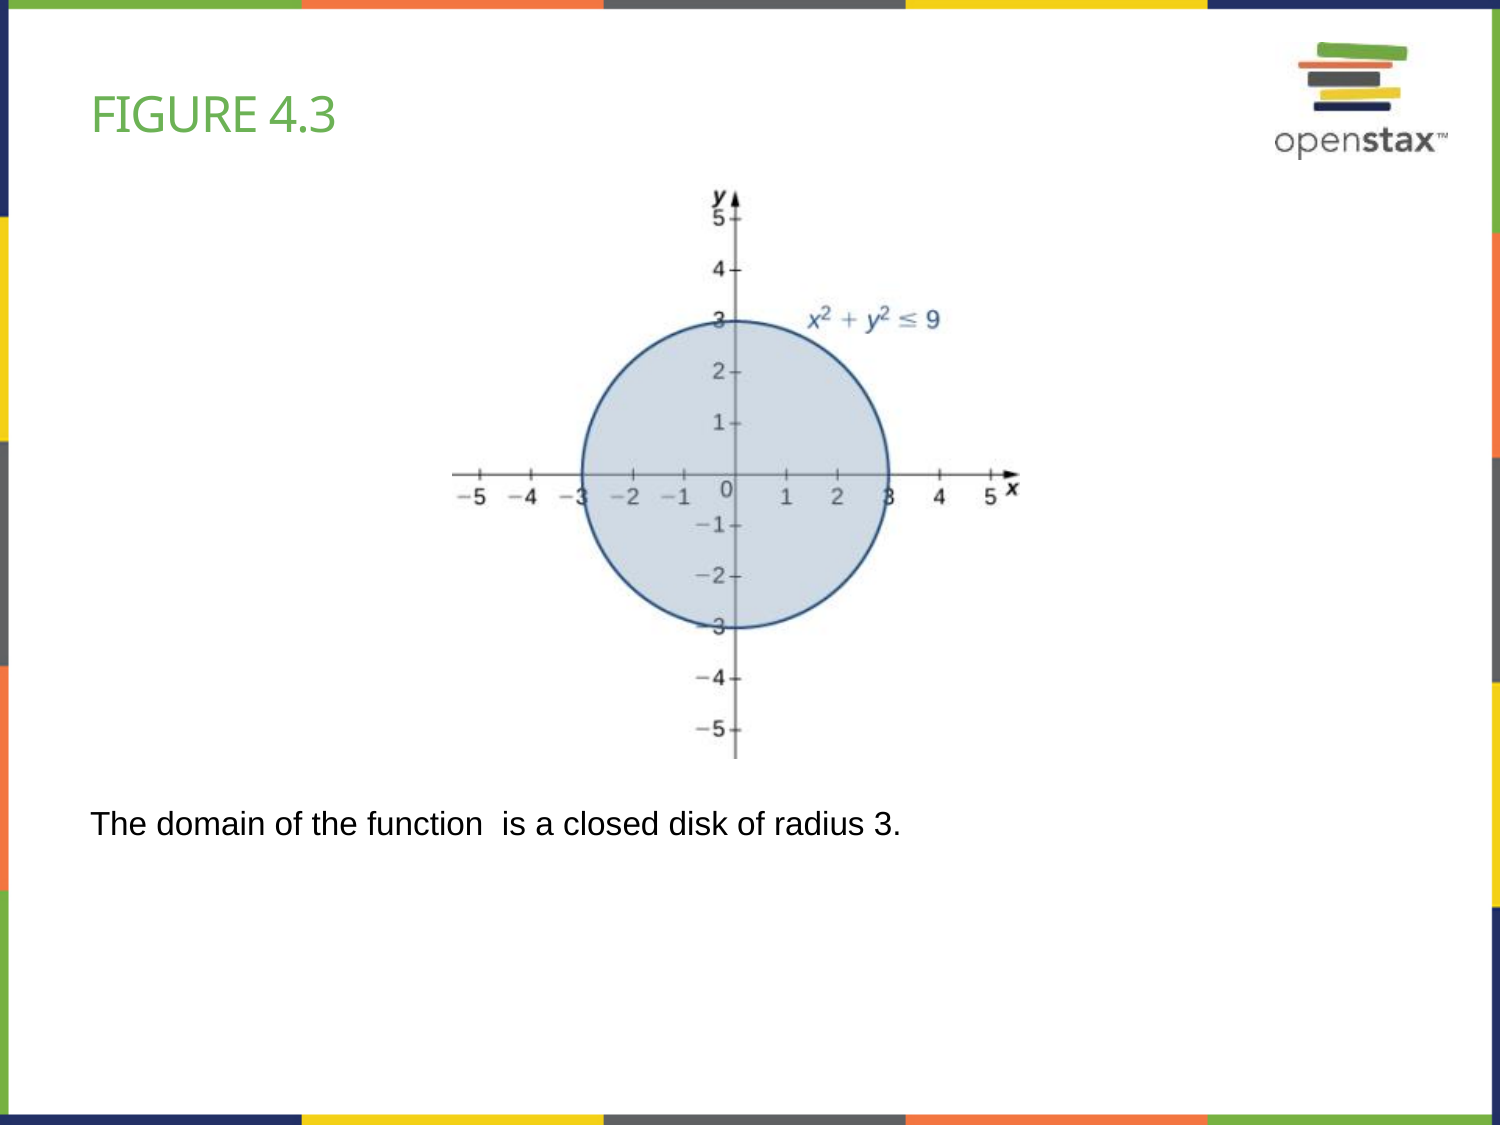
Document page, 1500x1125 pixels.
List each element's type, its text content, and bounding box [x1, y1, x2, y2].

picture [0, 0, 1500, 1125]
title Figure 4.3 [75, 41, 1274, 150]
